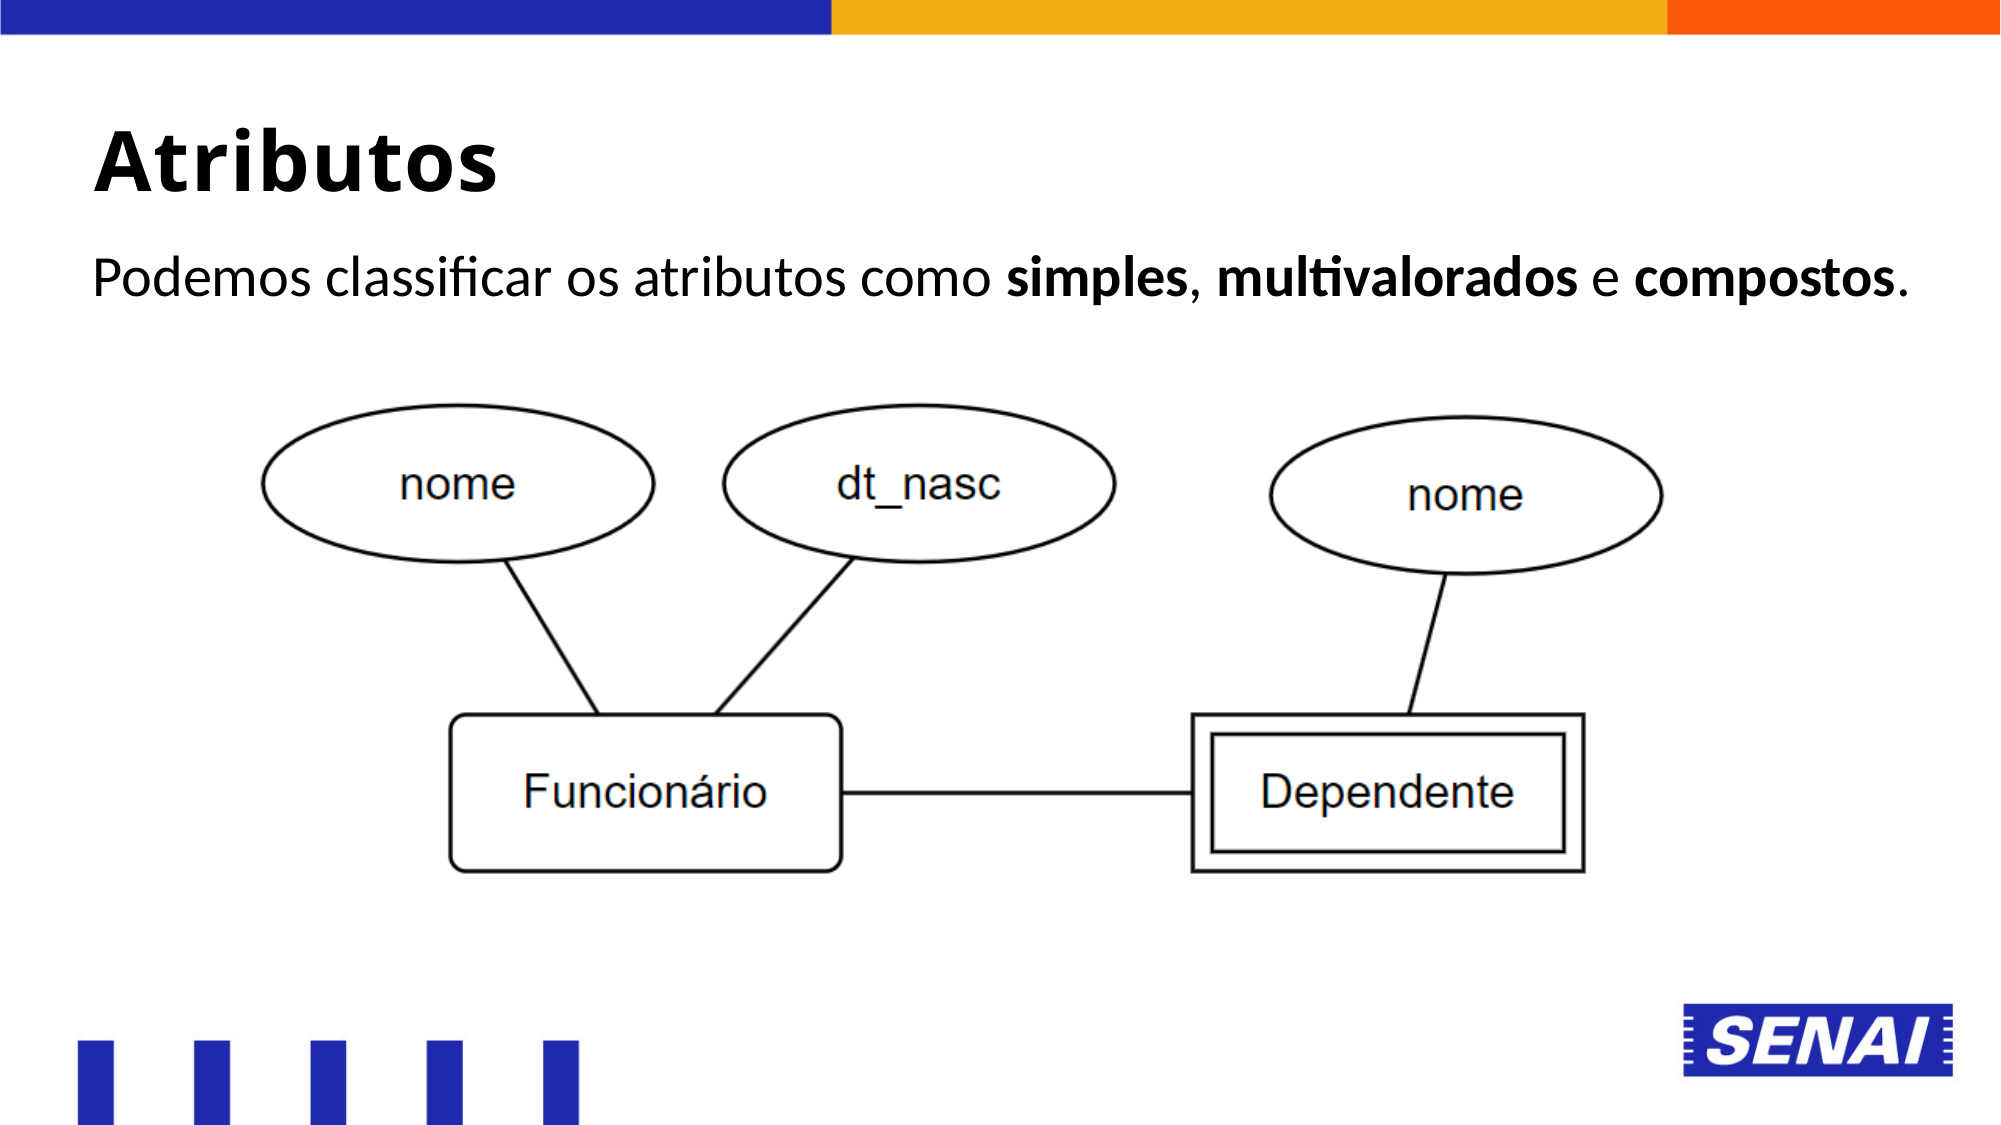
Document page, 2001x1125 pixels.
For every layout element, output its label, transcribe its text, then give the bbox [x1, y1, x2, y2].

picture [0, 0, 2001, 1125]
text_box Atributos [94, 108, 1907, 209]
text_box Podemos classificar os atributos como simples, multivalorados e compostos. [92, 238, 1945, 309]
